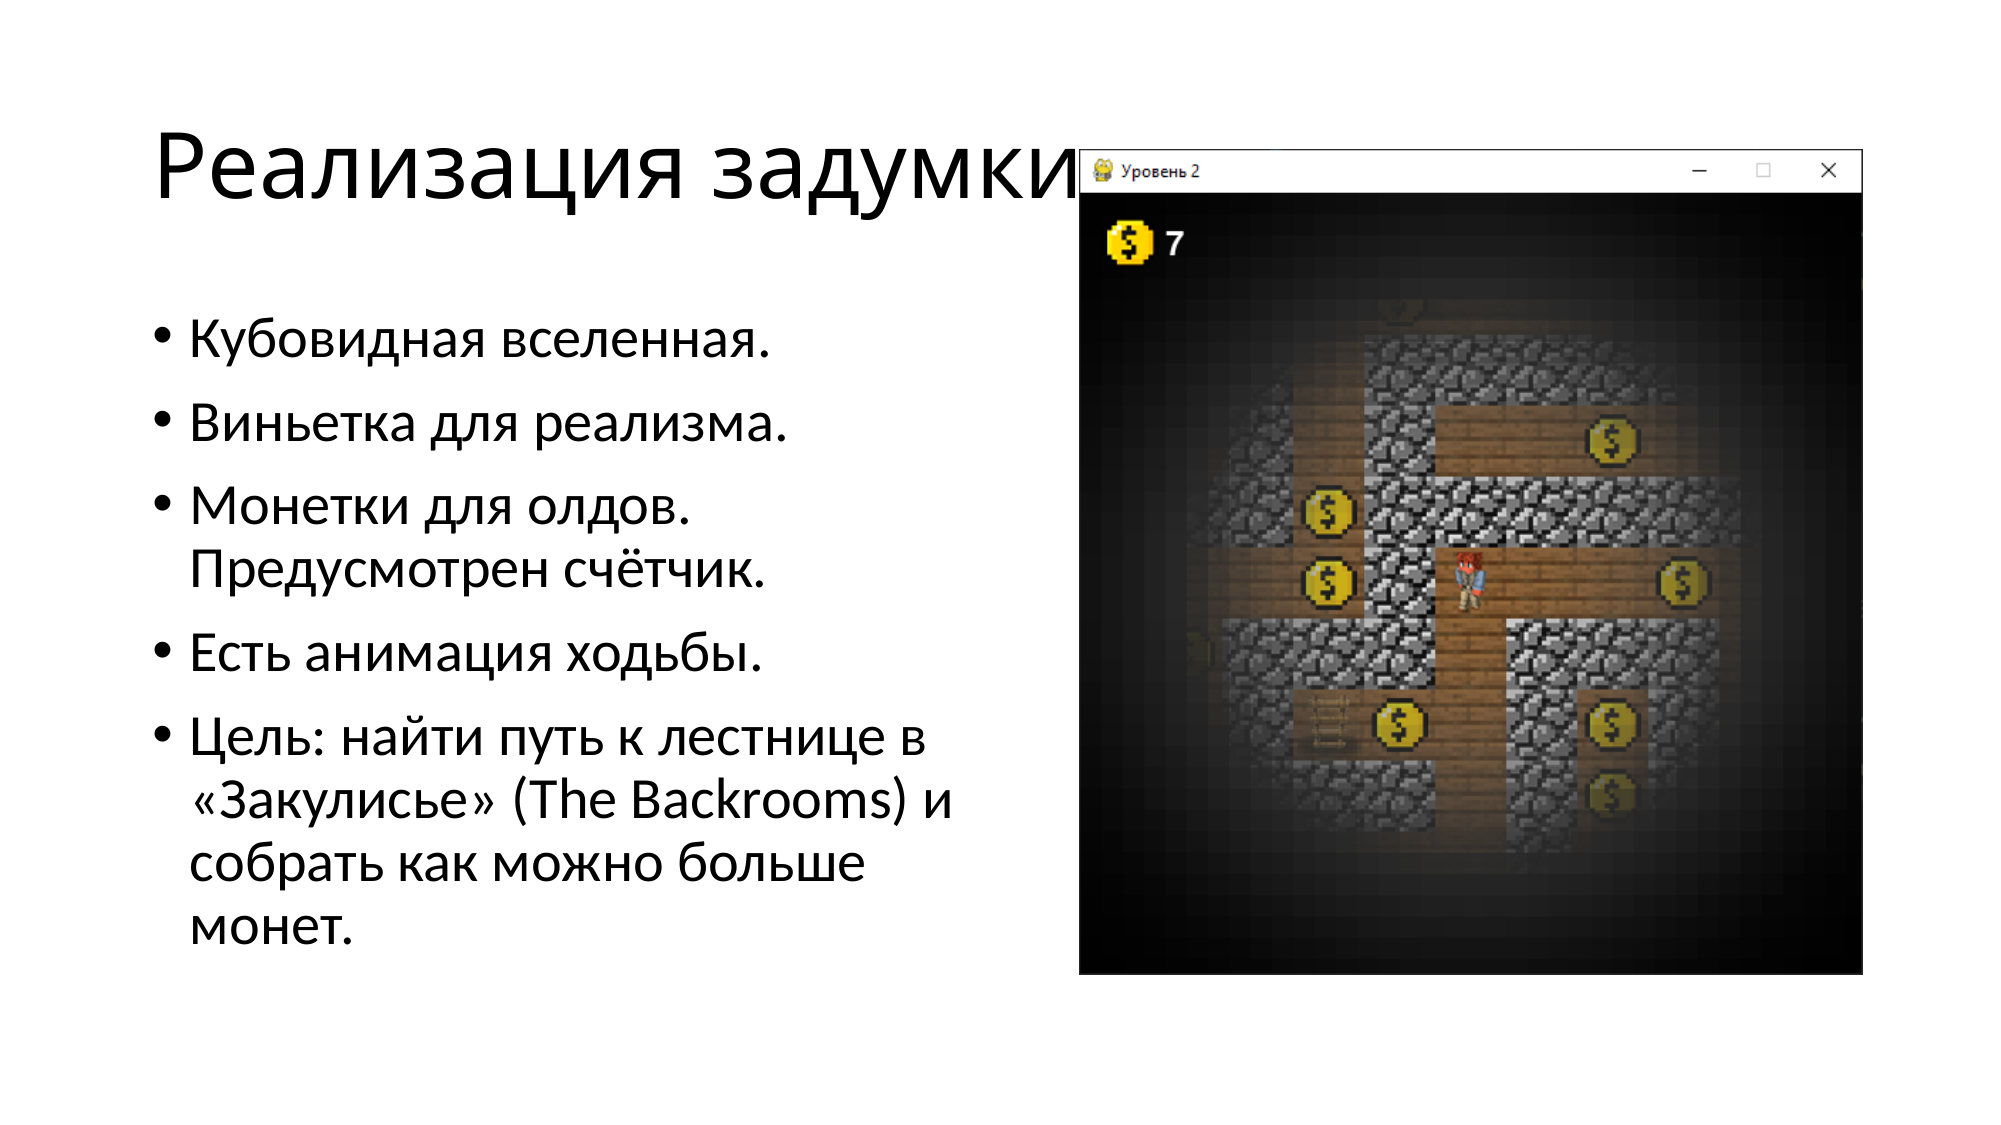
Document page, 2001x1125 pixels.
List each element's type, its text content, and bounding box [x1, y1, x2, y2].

picture [1079, 149, 1863, 976]
title Реализация задумки [137, 59, 1863, 278]
list Кубовидная вселенная. Виньетка для реализма. Монетки для олдов. Предусмотрен счётчик. Есть анимация ходьбы. Цель: найти путь к лестнице в «Закулисье» (The Backrooms) и собрать как можно больше монет. [137, 299, 1000, 1014]
